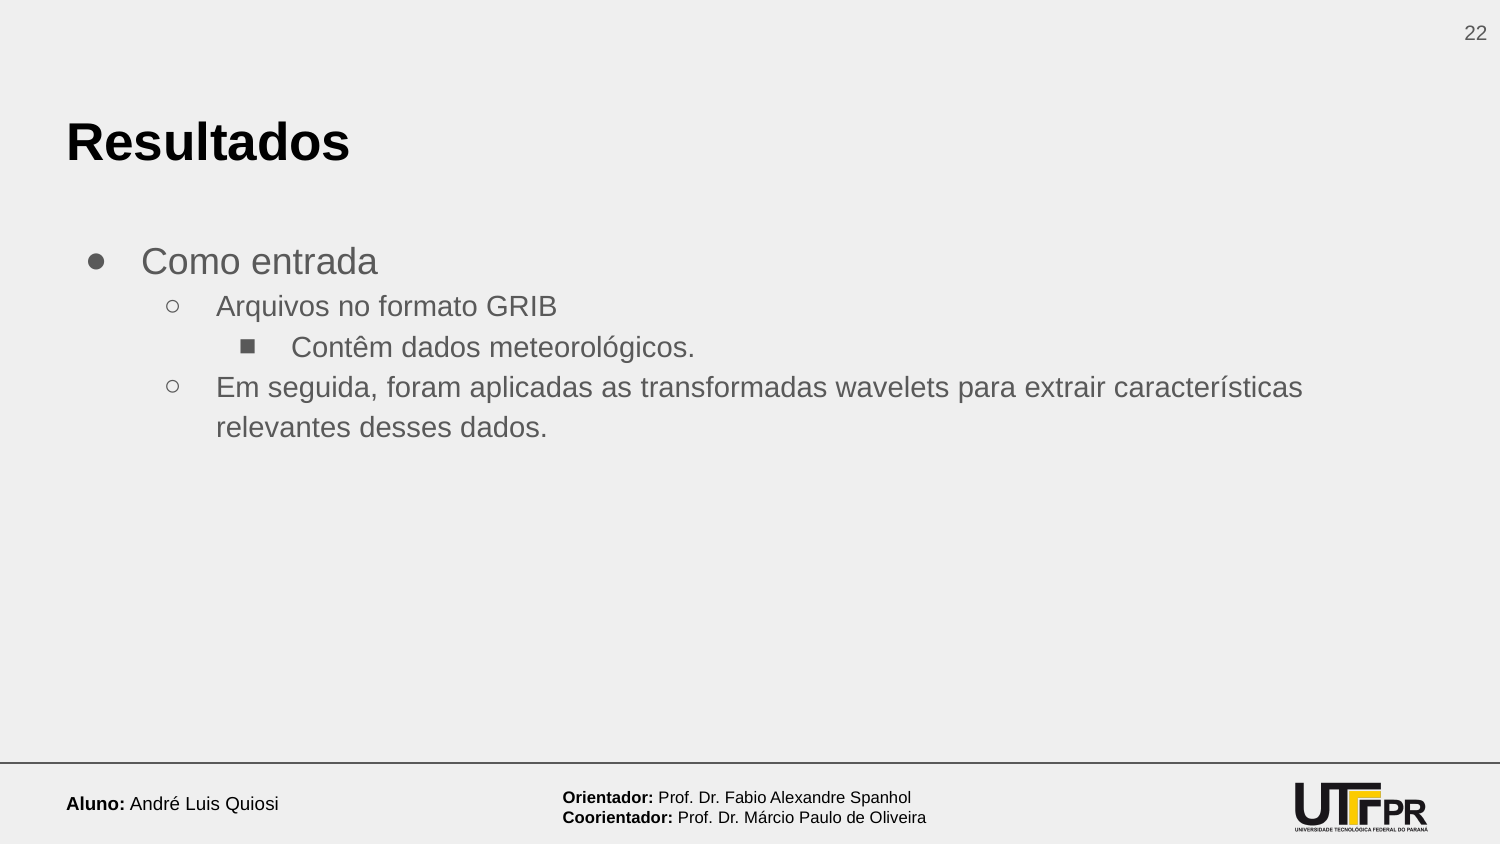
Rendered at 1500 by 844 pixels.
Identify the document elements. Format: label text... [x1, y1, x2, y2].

title Resultados [51, 92, 1449, 187]
list Como entrada Arquivos no formato GRIB Contêm dados meteorológicos. Em seguida, foram aplicadas as transformadas wavelets para extrair características relevantes desses dados. [51, 215, 1449, 709]
slide_number ‹#› [1412, 0, 1500, 65]
picture [1294, 780, 1429, 834]
